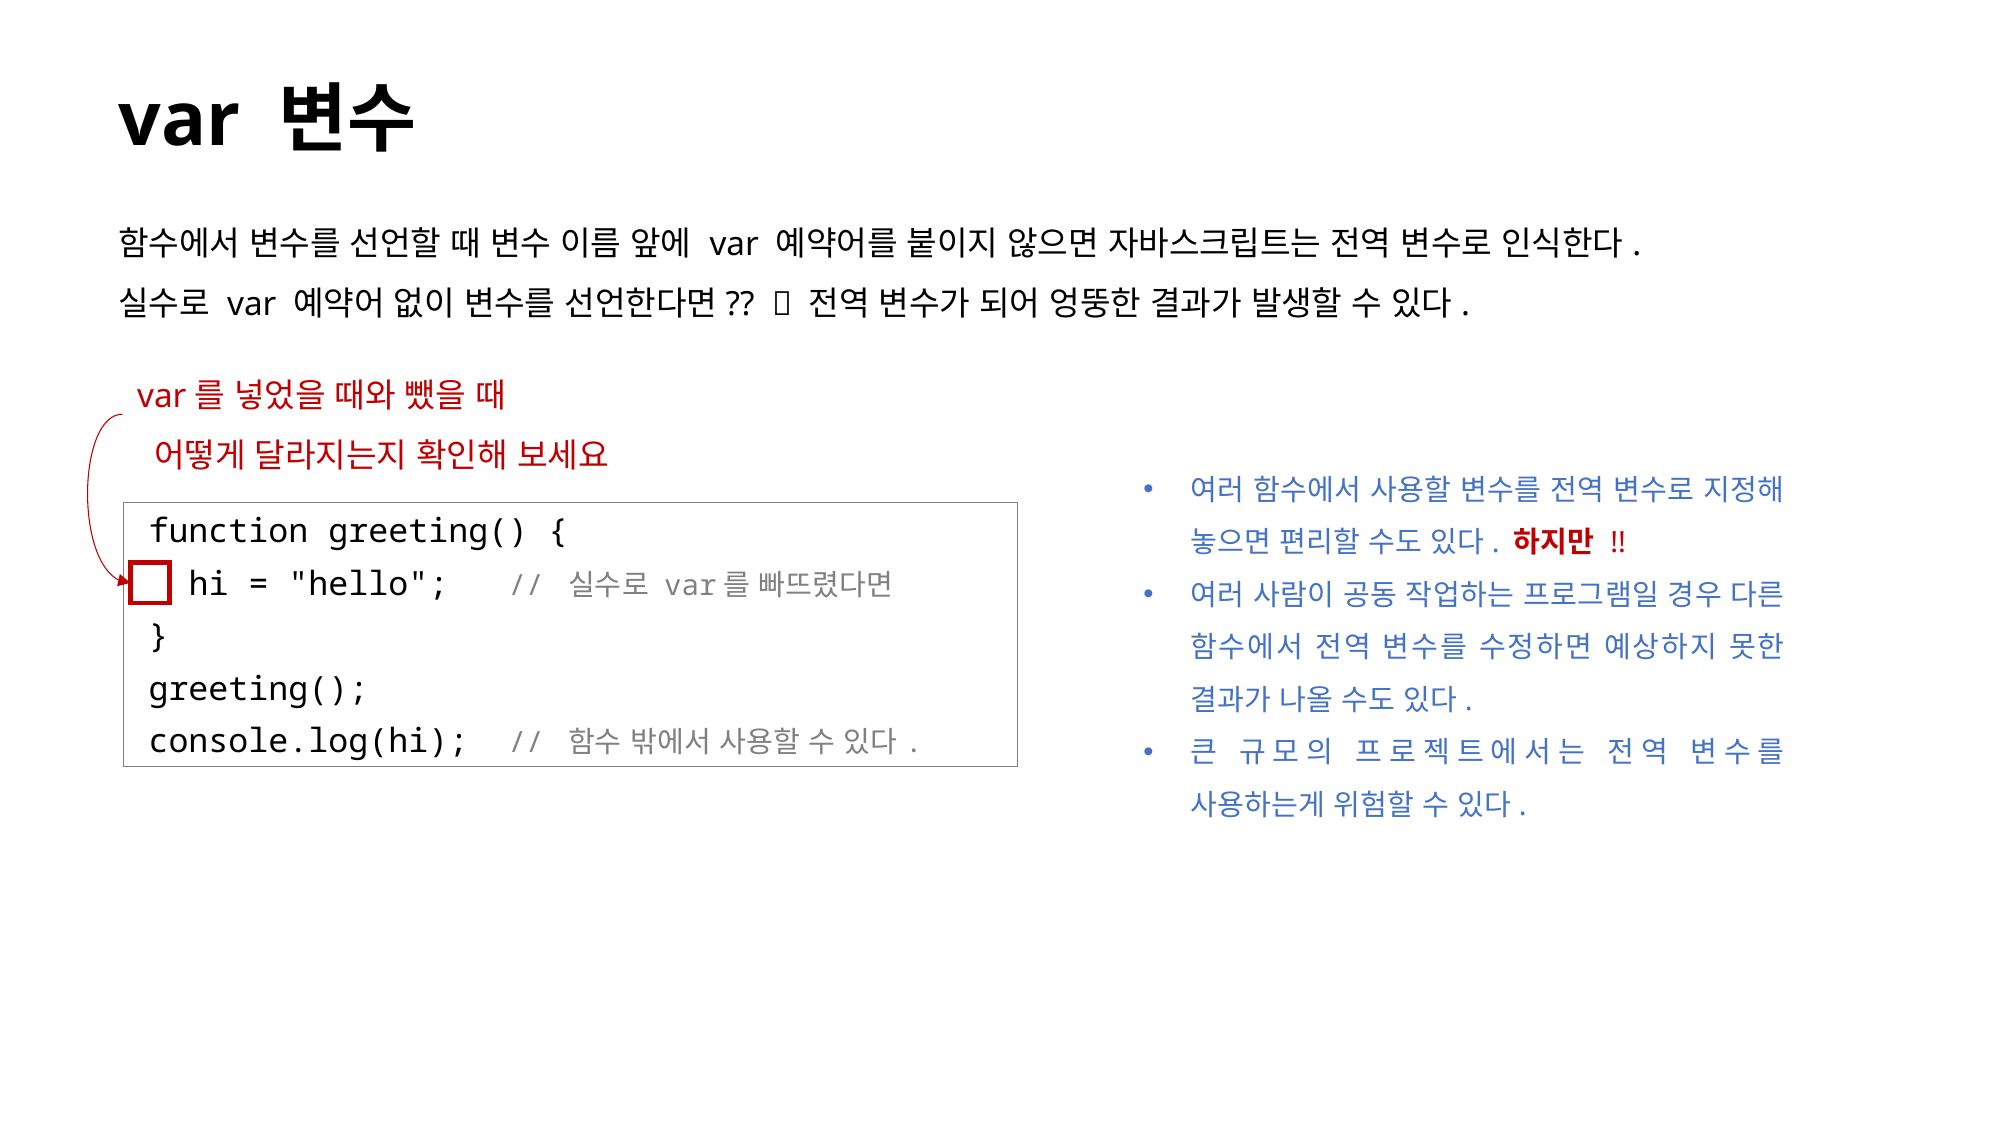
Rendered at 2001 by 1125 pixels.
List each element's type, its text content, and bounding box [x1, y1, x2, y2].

text_box 함수에서 변수를 선언할 때 변수 이름 앞에 var 예약어를 붙이지 않으면 자바스크립트는 전역 변수로 인식한다. 실수로 var 예약어 없이 변수를 선언한다면??  전역 변수가 되어 엉뚱한 결과가 발생할 수 있다. [103, 194, 1815, 330]
title var 변수 [103, 52, 1566, 191]
text_box function greeting() { hi = "hello"; // 실수로 var를 빠뜨렸다면 } greeting(); console.log(hi); // 함수 밖에서 사용할 수 있다. [123, 502, 1018, 767]
text_box 여러 함수에서 사용할 변수를 전역 변수로 지정해 놓으면 편리할 수도 있다. 하지만 !! 여러 사람이 공동 작업하는 프로그램일 경우 다른 함수에서 전역 변수를 수정하면 예상하지 못한 결과가 나올 수도 있다. 큰 규모의 프로젝트에서는 전역 변수를 사용하는게 위험할 수 있다. [1128, 446, 1800, 829]
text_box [122, 411, 131, 583]
text_box var를 넣었을 때와 뺐을 때 어떻게 달라지는지 확인해 보세요 [122, 346, 695, 482]
text_box [129, 561, 171, 604]
